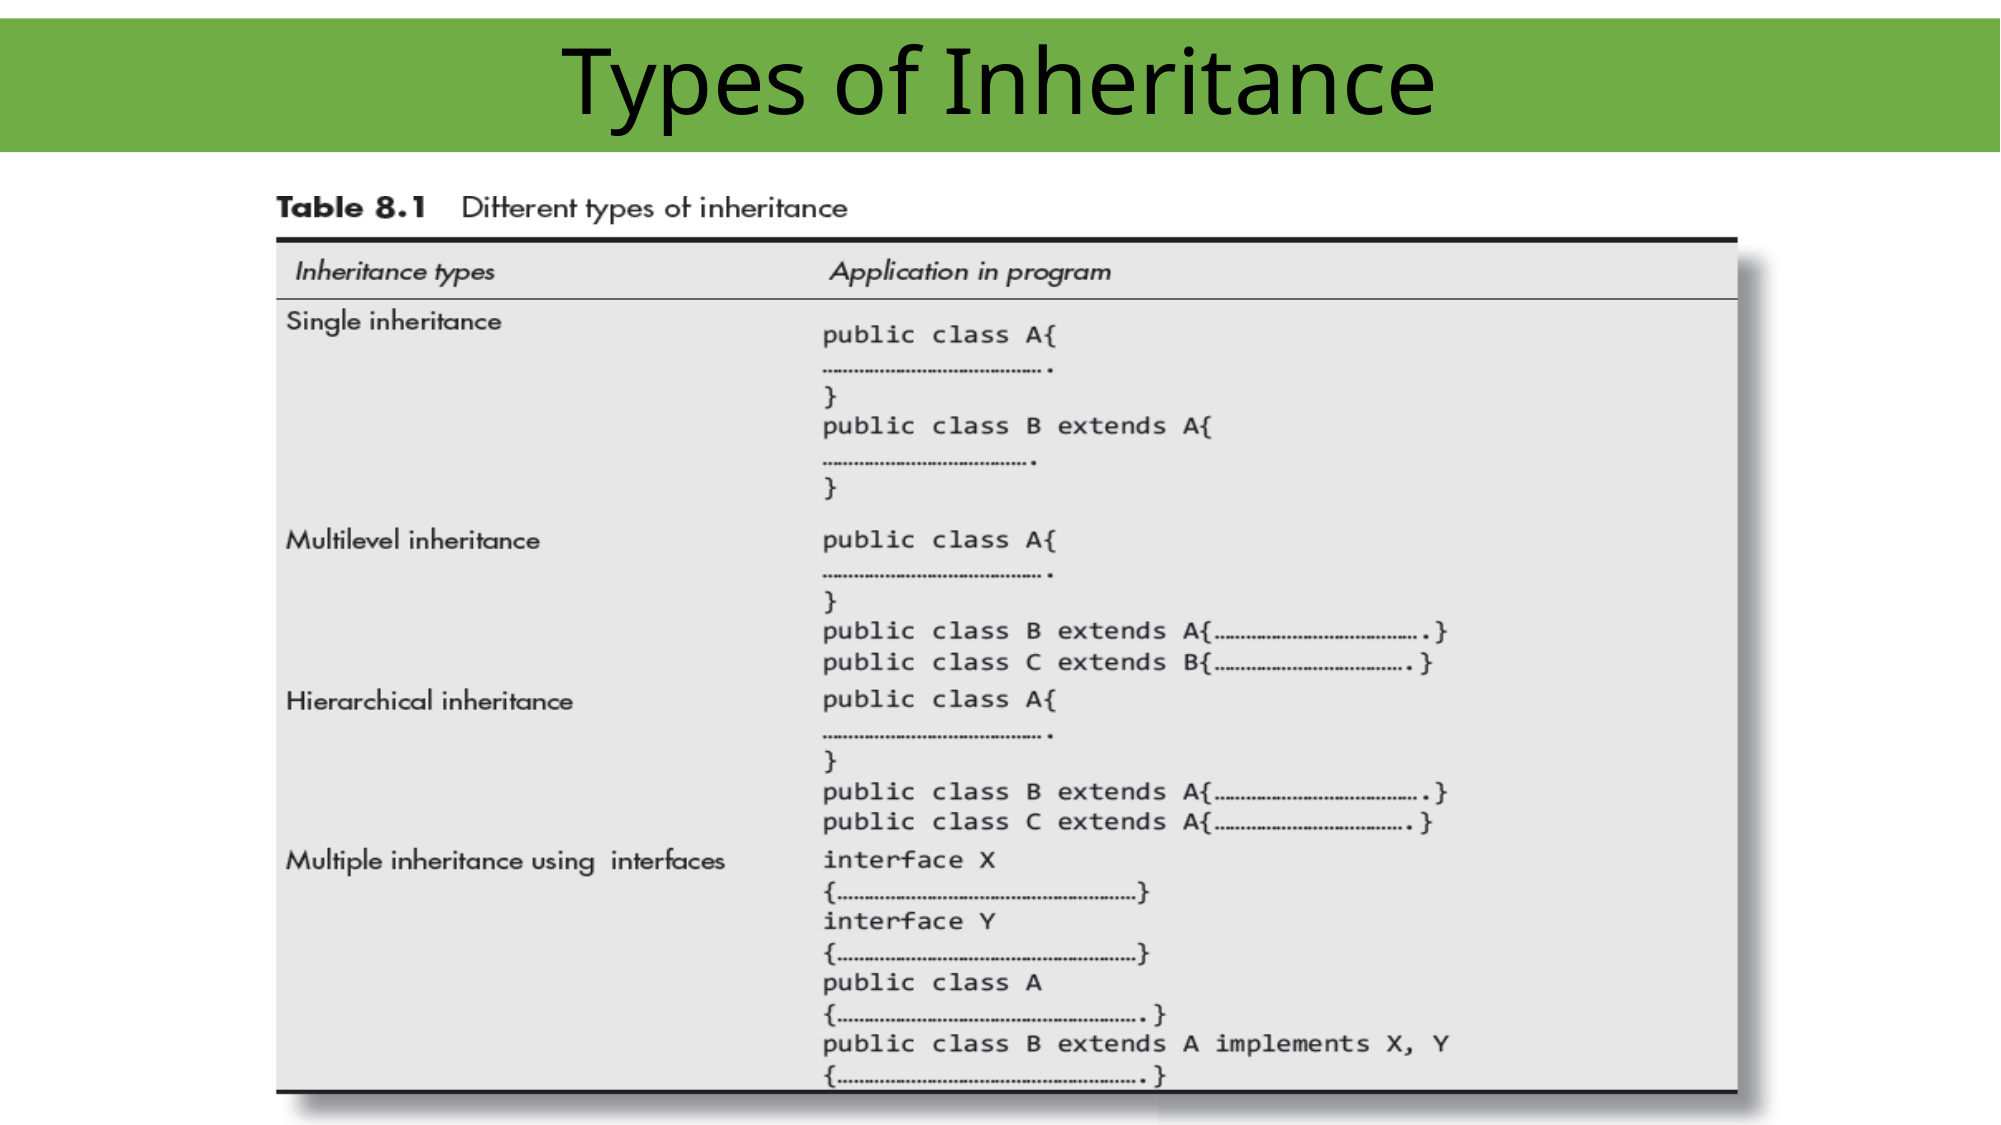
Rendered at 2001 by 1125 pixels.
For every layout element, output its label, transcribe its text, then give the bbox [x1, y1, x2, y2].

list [260, 196, 1837, 1125]
title Types of Inheritance [0, 18, 2000, 153]
